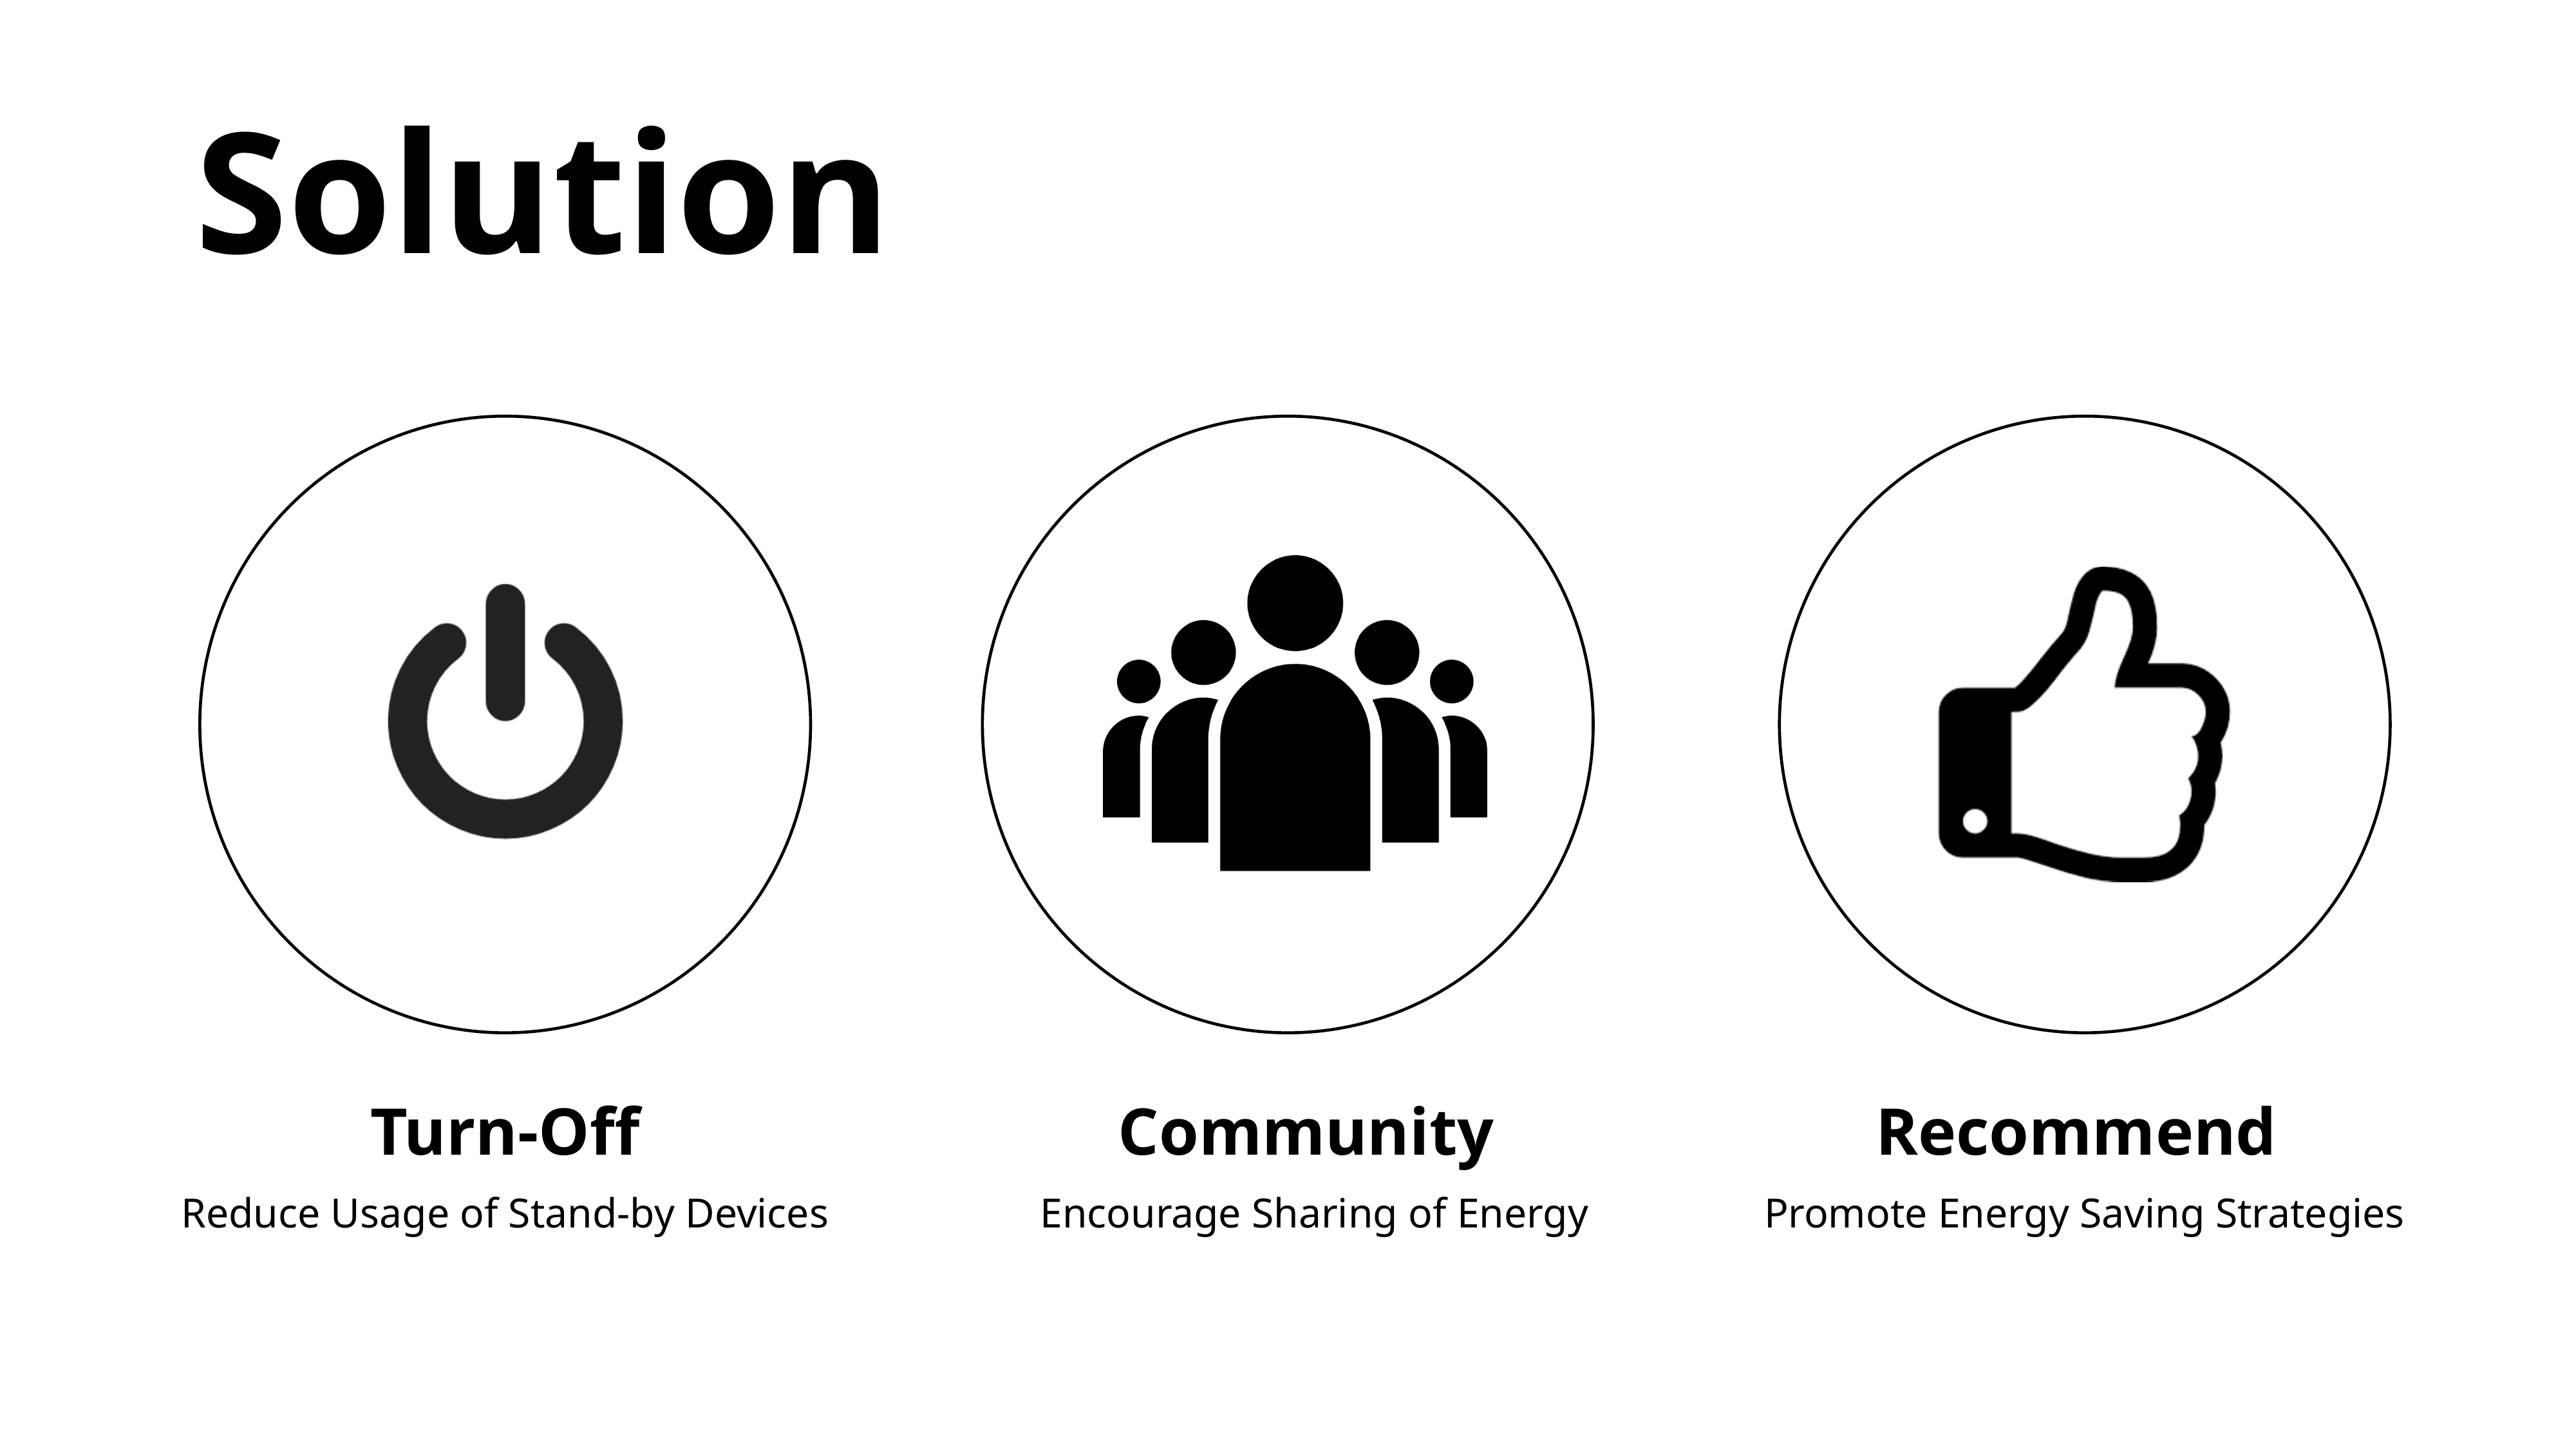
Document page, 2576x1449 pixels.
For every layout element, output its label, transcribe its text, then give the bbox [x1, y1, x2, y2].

text_box [200, 416, 811, 1033]
picture [1102, 520, 1487, 905]
picture [324, 543, 687, 906]
text_box Turn-Off Reduce Usage of Stand-by Devices [131, 1050, 879, 1161]
text_box Solution [185, 80, 2138, 316]
text_box [1779, 416, 2391, 1033]
text_box Recommend Promote Energy Saving Strategies [1711, 1050, 2459, 1161]
picture [1927, 567, 2242, 882]
text_box [982, 416, 1594, 1033]
text_box Community Encourage Sharing of Energy [941, 1050, 1689, 1161]
